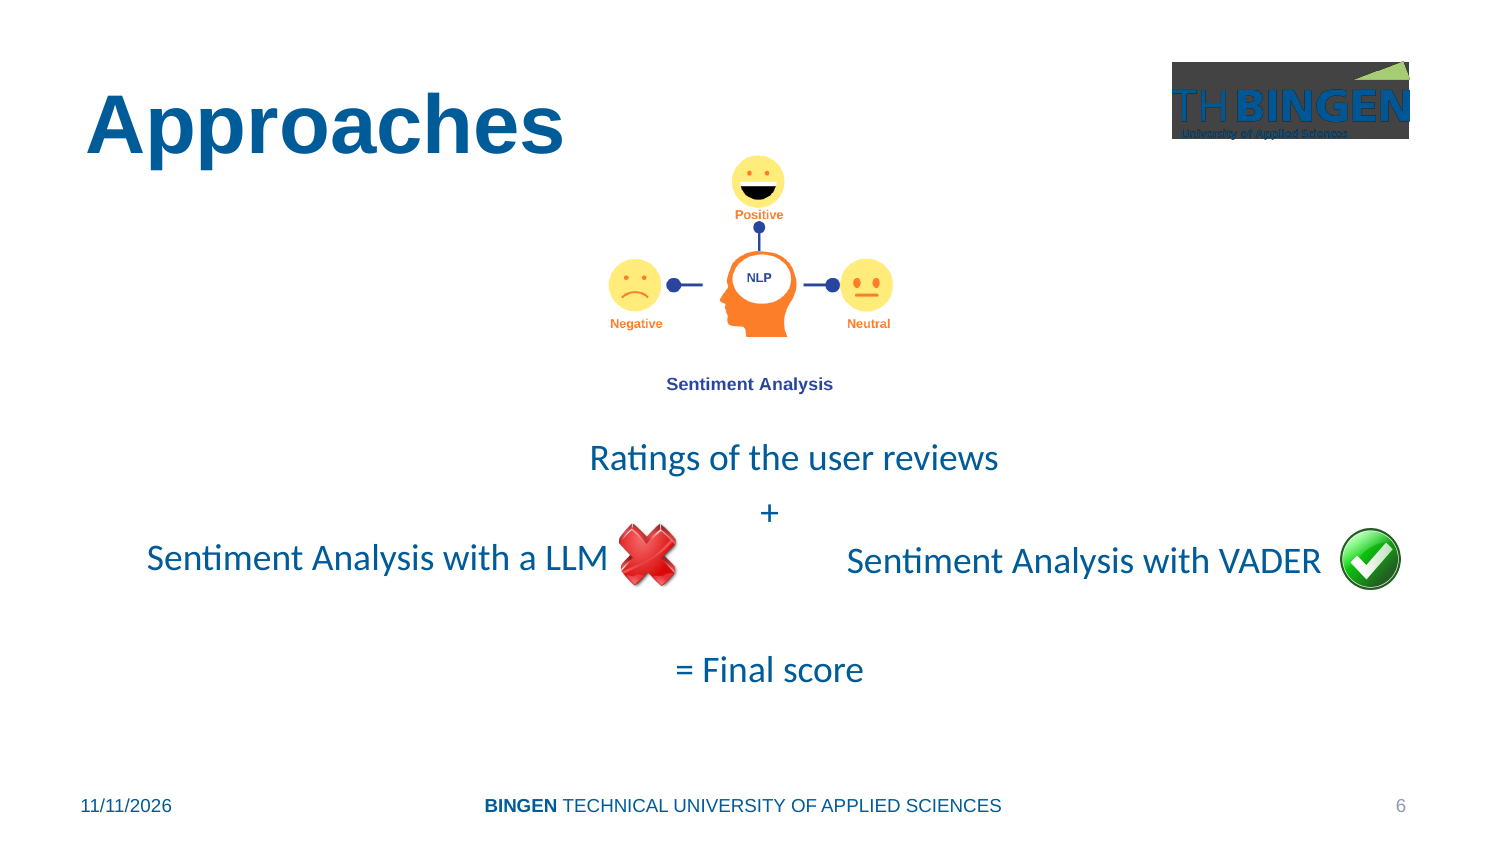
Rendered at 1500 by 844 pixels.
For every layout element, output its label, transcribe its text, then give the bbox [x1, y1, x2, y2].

title Approaches [70, 44, 1060, 208]
footer BINGEN Technical University of APPLIED SCIENCES [464, 782, 1022, 827]
text_box Ratings of the user reviews [574, 425, 1015, 486]
picture [1340, 528, 1401, 590]
text_box Sentiment Analysis with a LLM [132, 525, 618, 585]
text_box = Final score [660, 637, 880, 698]
picture [618, 521, 680, 590]
picture [1172, 61, 1410, 140]
picture [596, 145, 903, 410]
text_box Sentiment Analysis with VADER [832, 528, 1338, 588]
text_box + [745, 480, 795, 541]
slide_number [65, 782, 403, 827]
slide_number 6 [1083, 782, 1422, 827]
